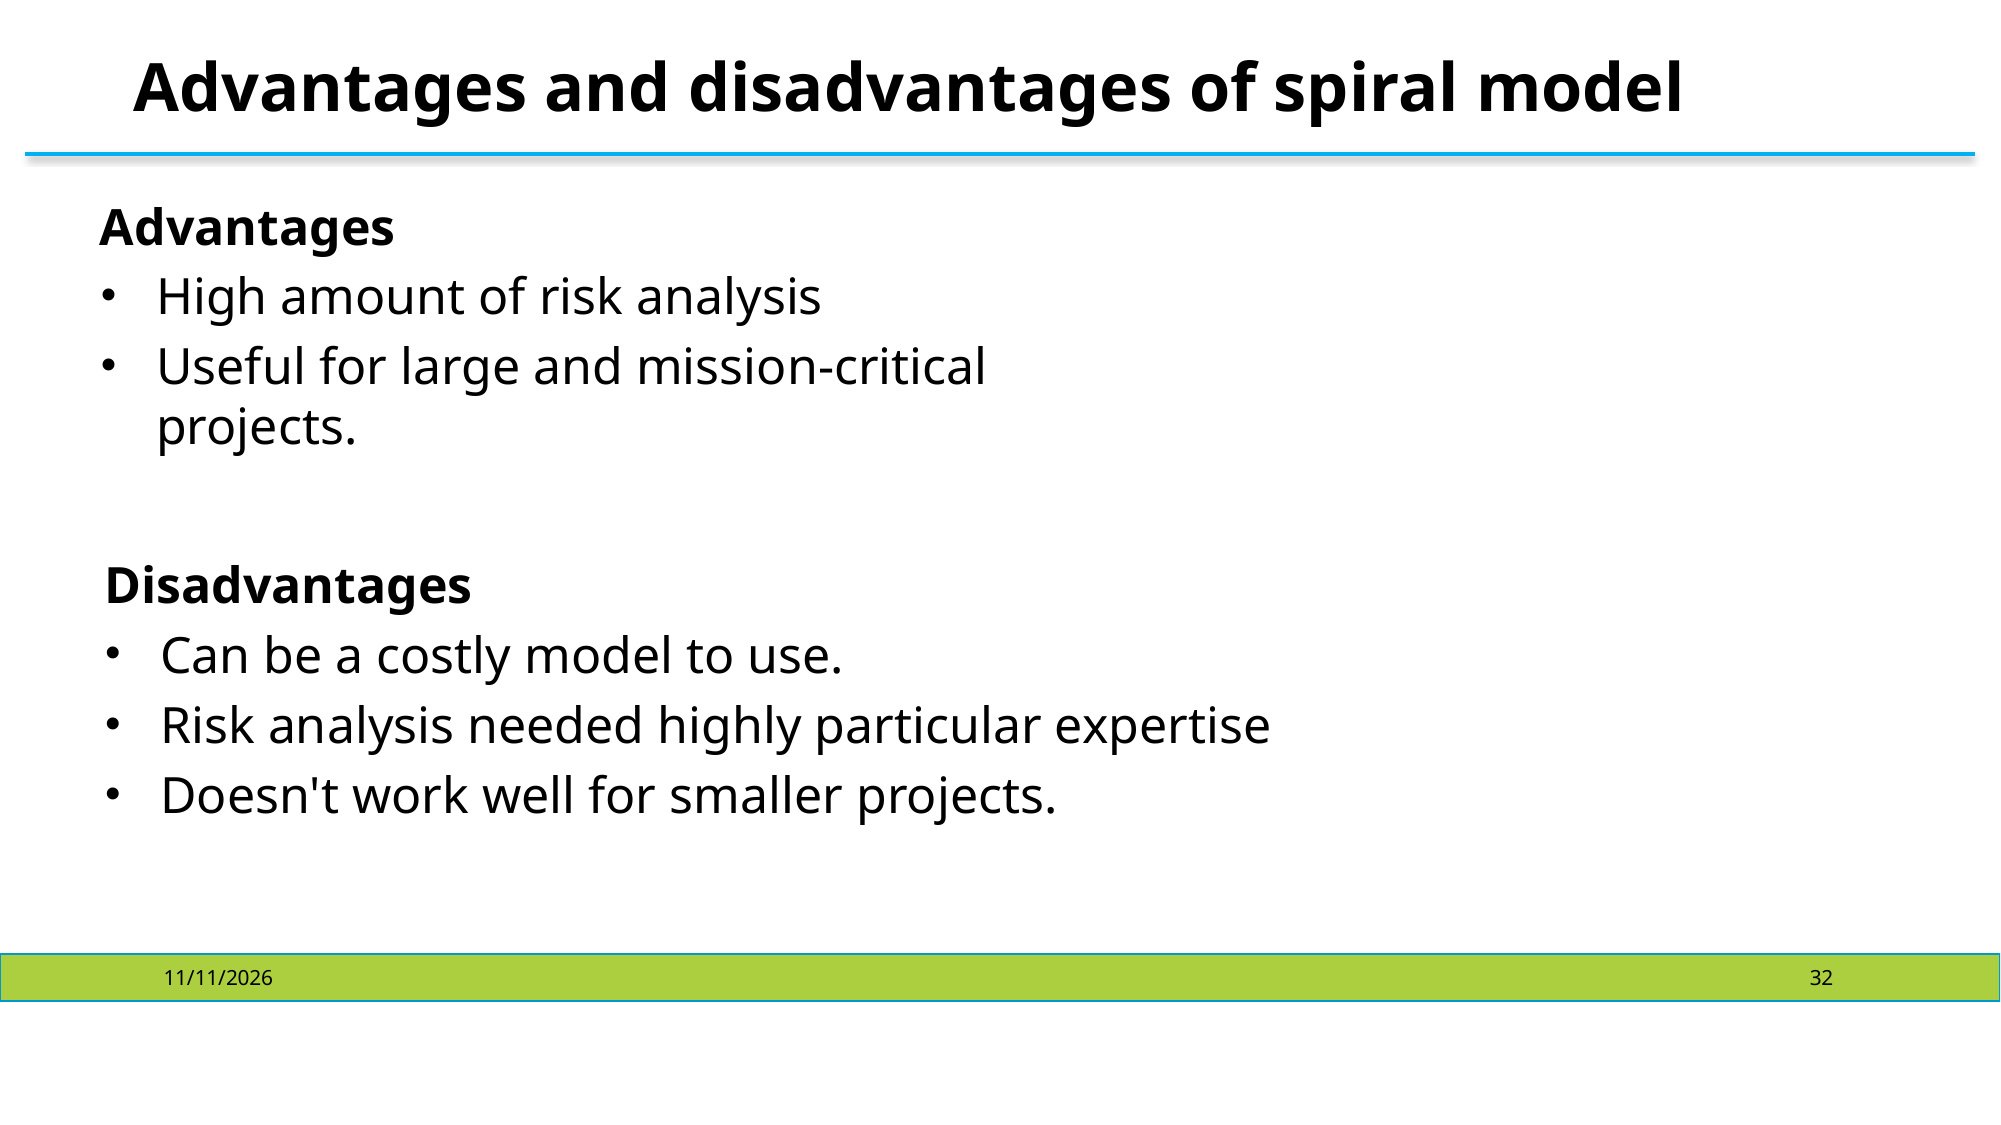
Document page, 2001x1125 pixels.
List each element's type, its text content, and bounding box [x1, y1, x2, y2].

title Advantages and disadvantages of spiral model [133, 37, 1834, 150]
text_box Disadvantages Can be a costly model to use. Risk analysis needed highly particular expertise Doesn't work well for smaller projects. [104, 545, 1346, 807]
slide_number 32 [1416, 957, 1834, 996]
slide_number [163, 957, 581, 1001]
list Advantages High amount of risk analysis Useful for large and mission-critical projects. [99, 187, 1146, 448]
